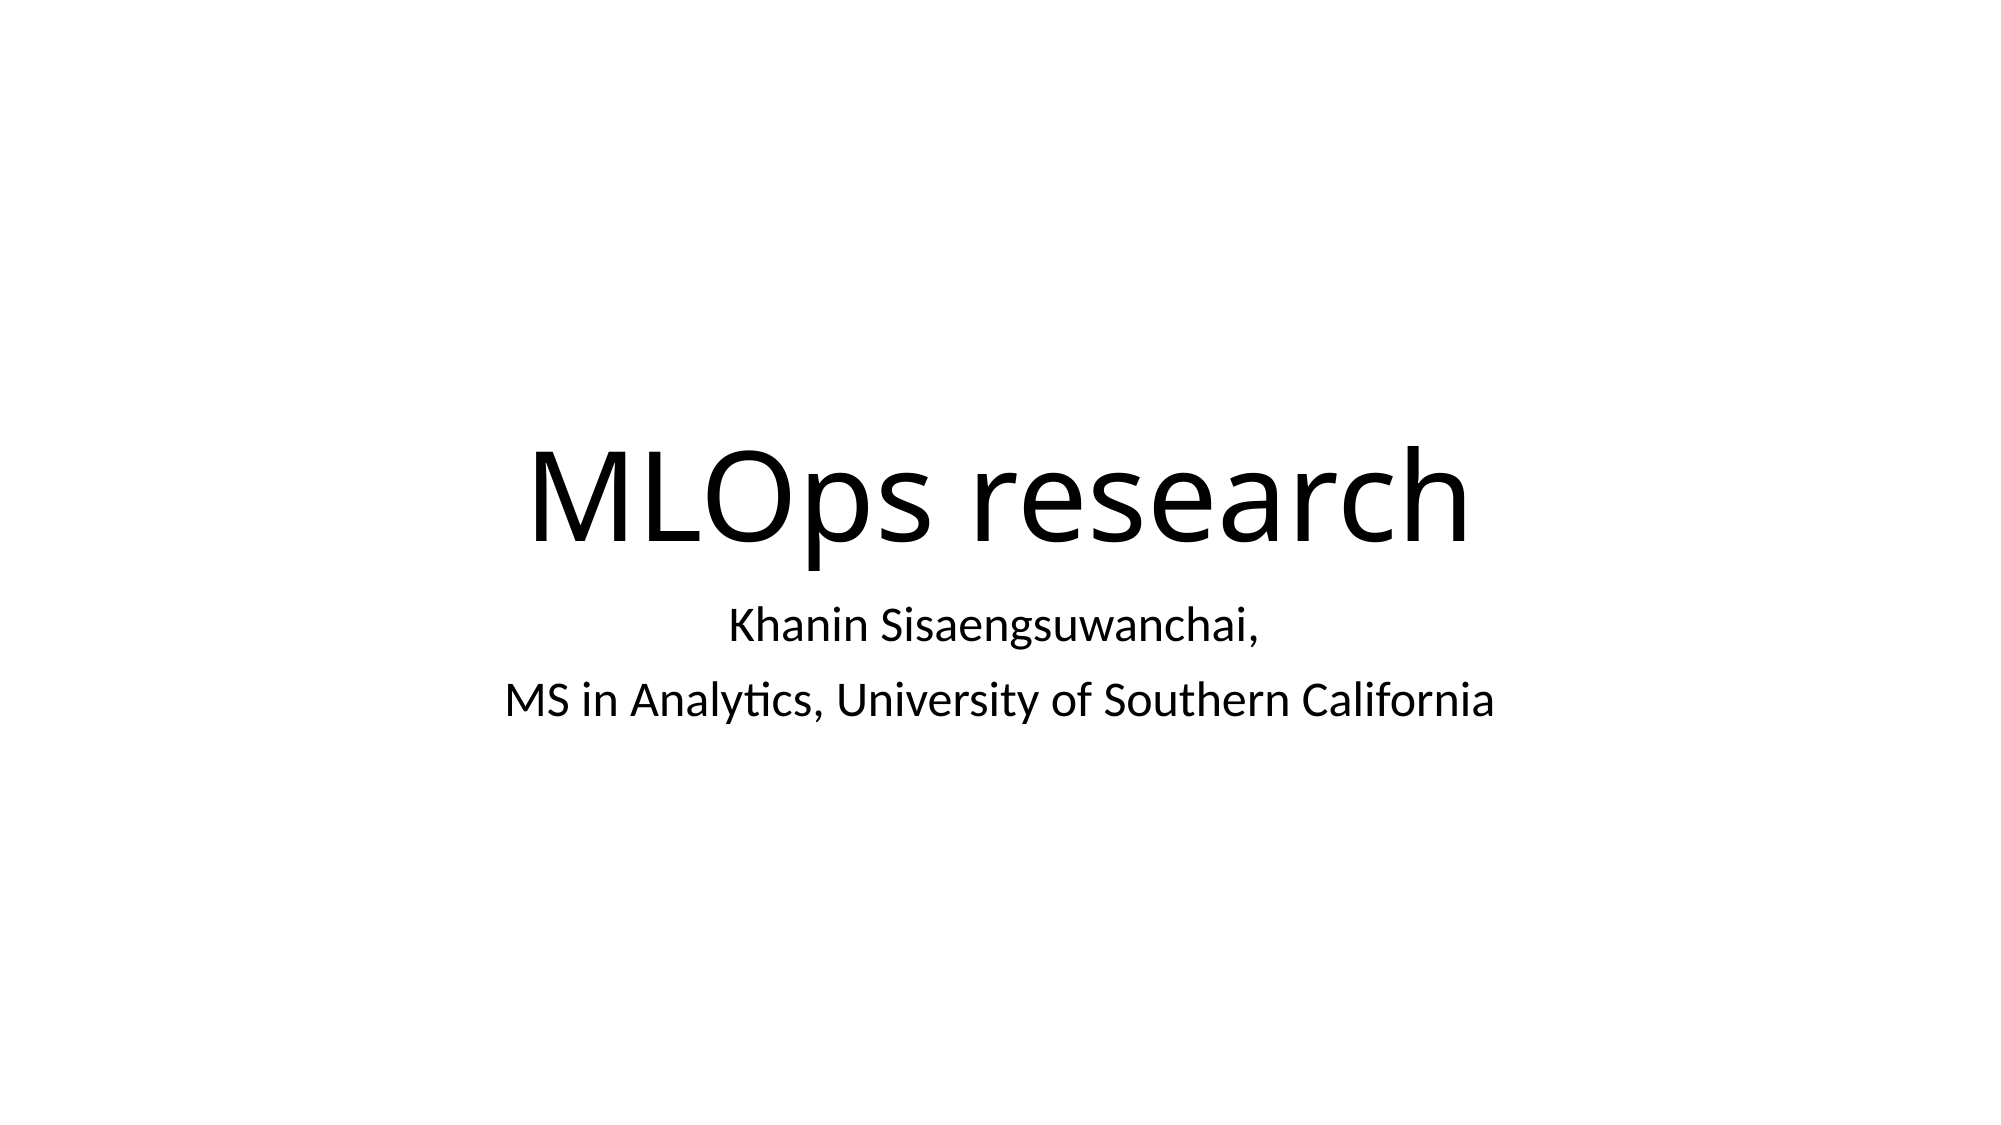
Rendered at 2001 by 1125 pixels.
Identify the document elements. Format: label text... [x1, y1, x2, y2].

subtitle Khanin Sisaengsuwanchai, MS in Analytics, University of Southern California [249, 590, 1750, 863]
title MLOps research [249, 184, 1750, 576]
